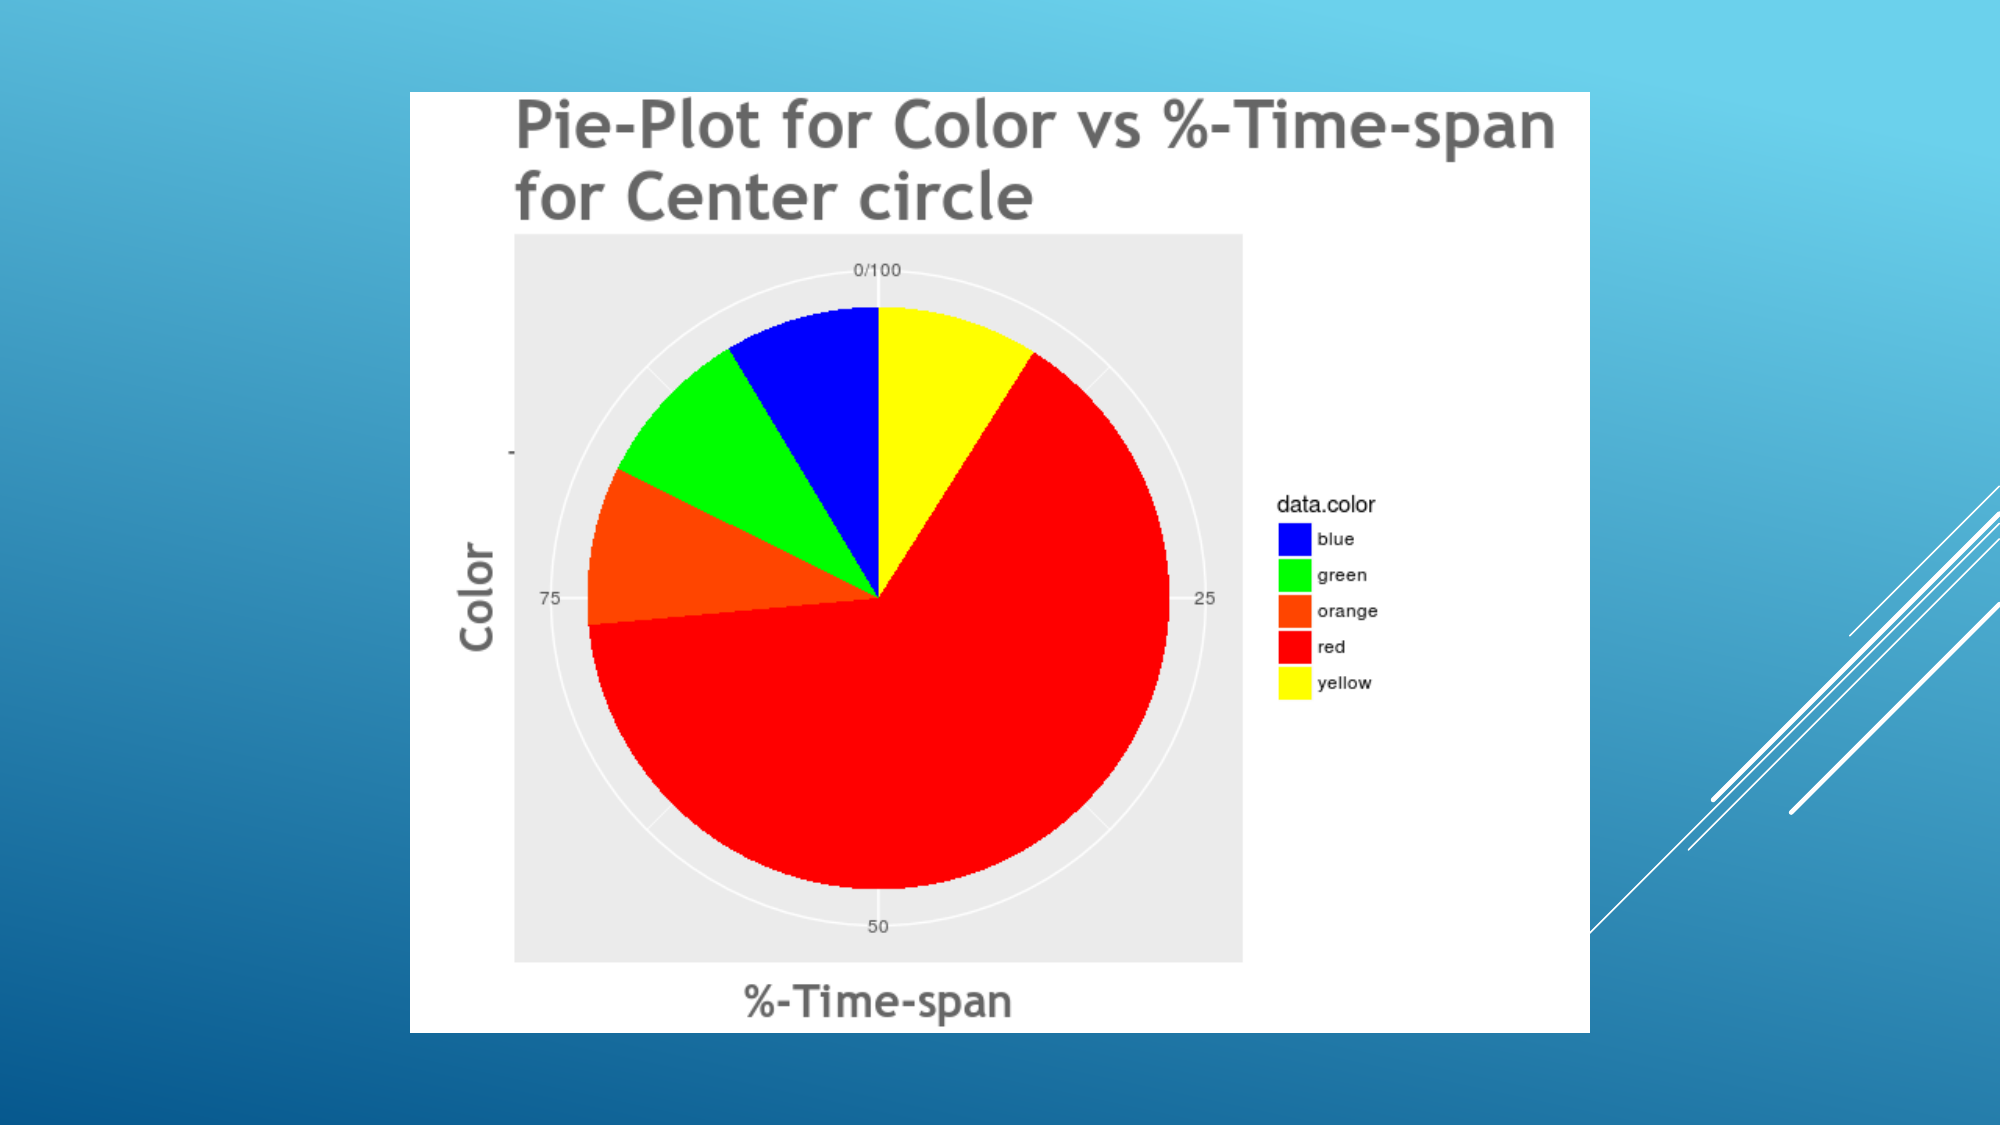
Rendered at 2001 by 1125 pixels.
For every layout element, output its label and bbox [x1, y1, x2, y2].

picture [409, 91, 1590, 1033]
